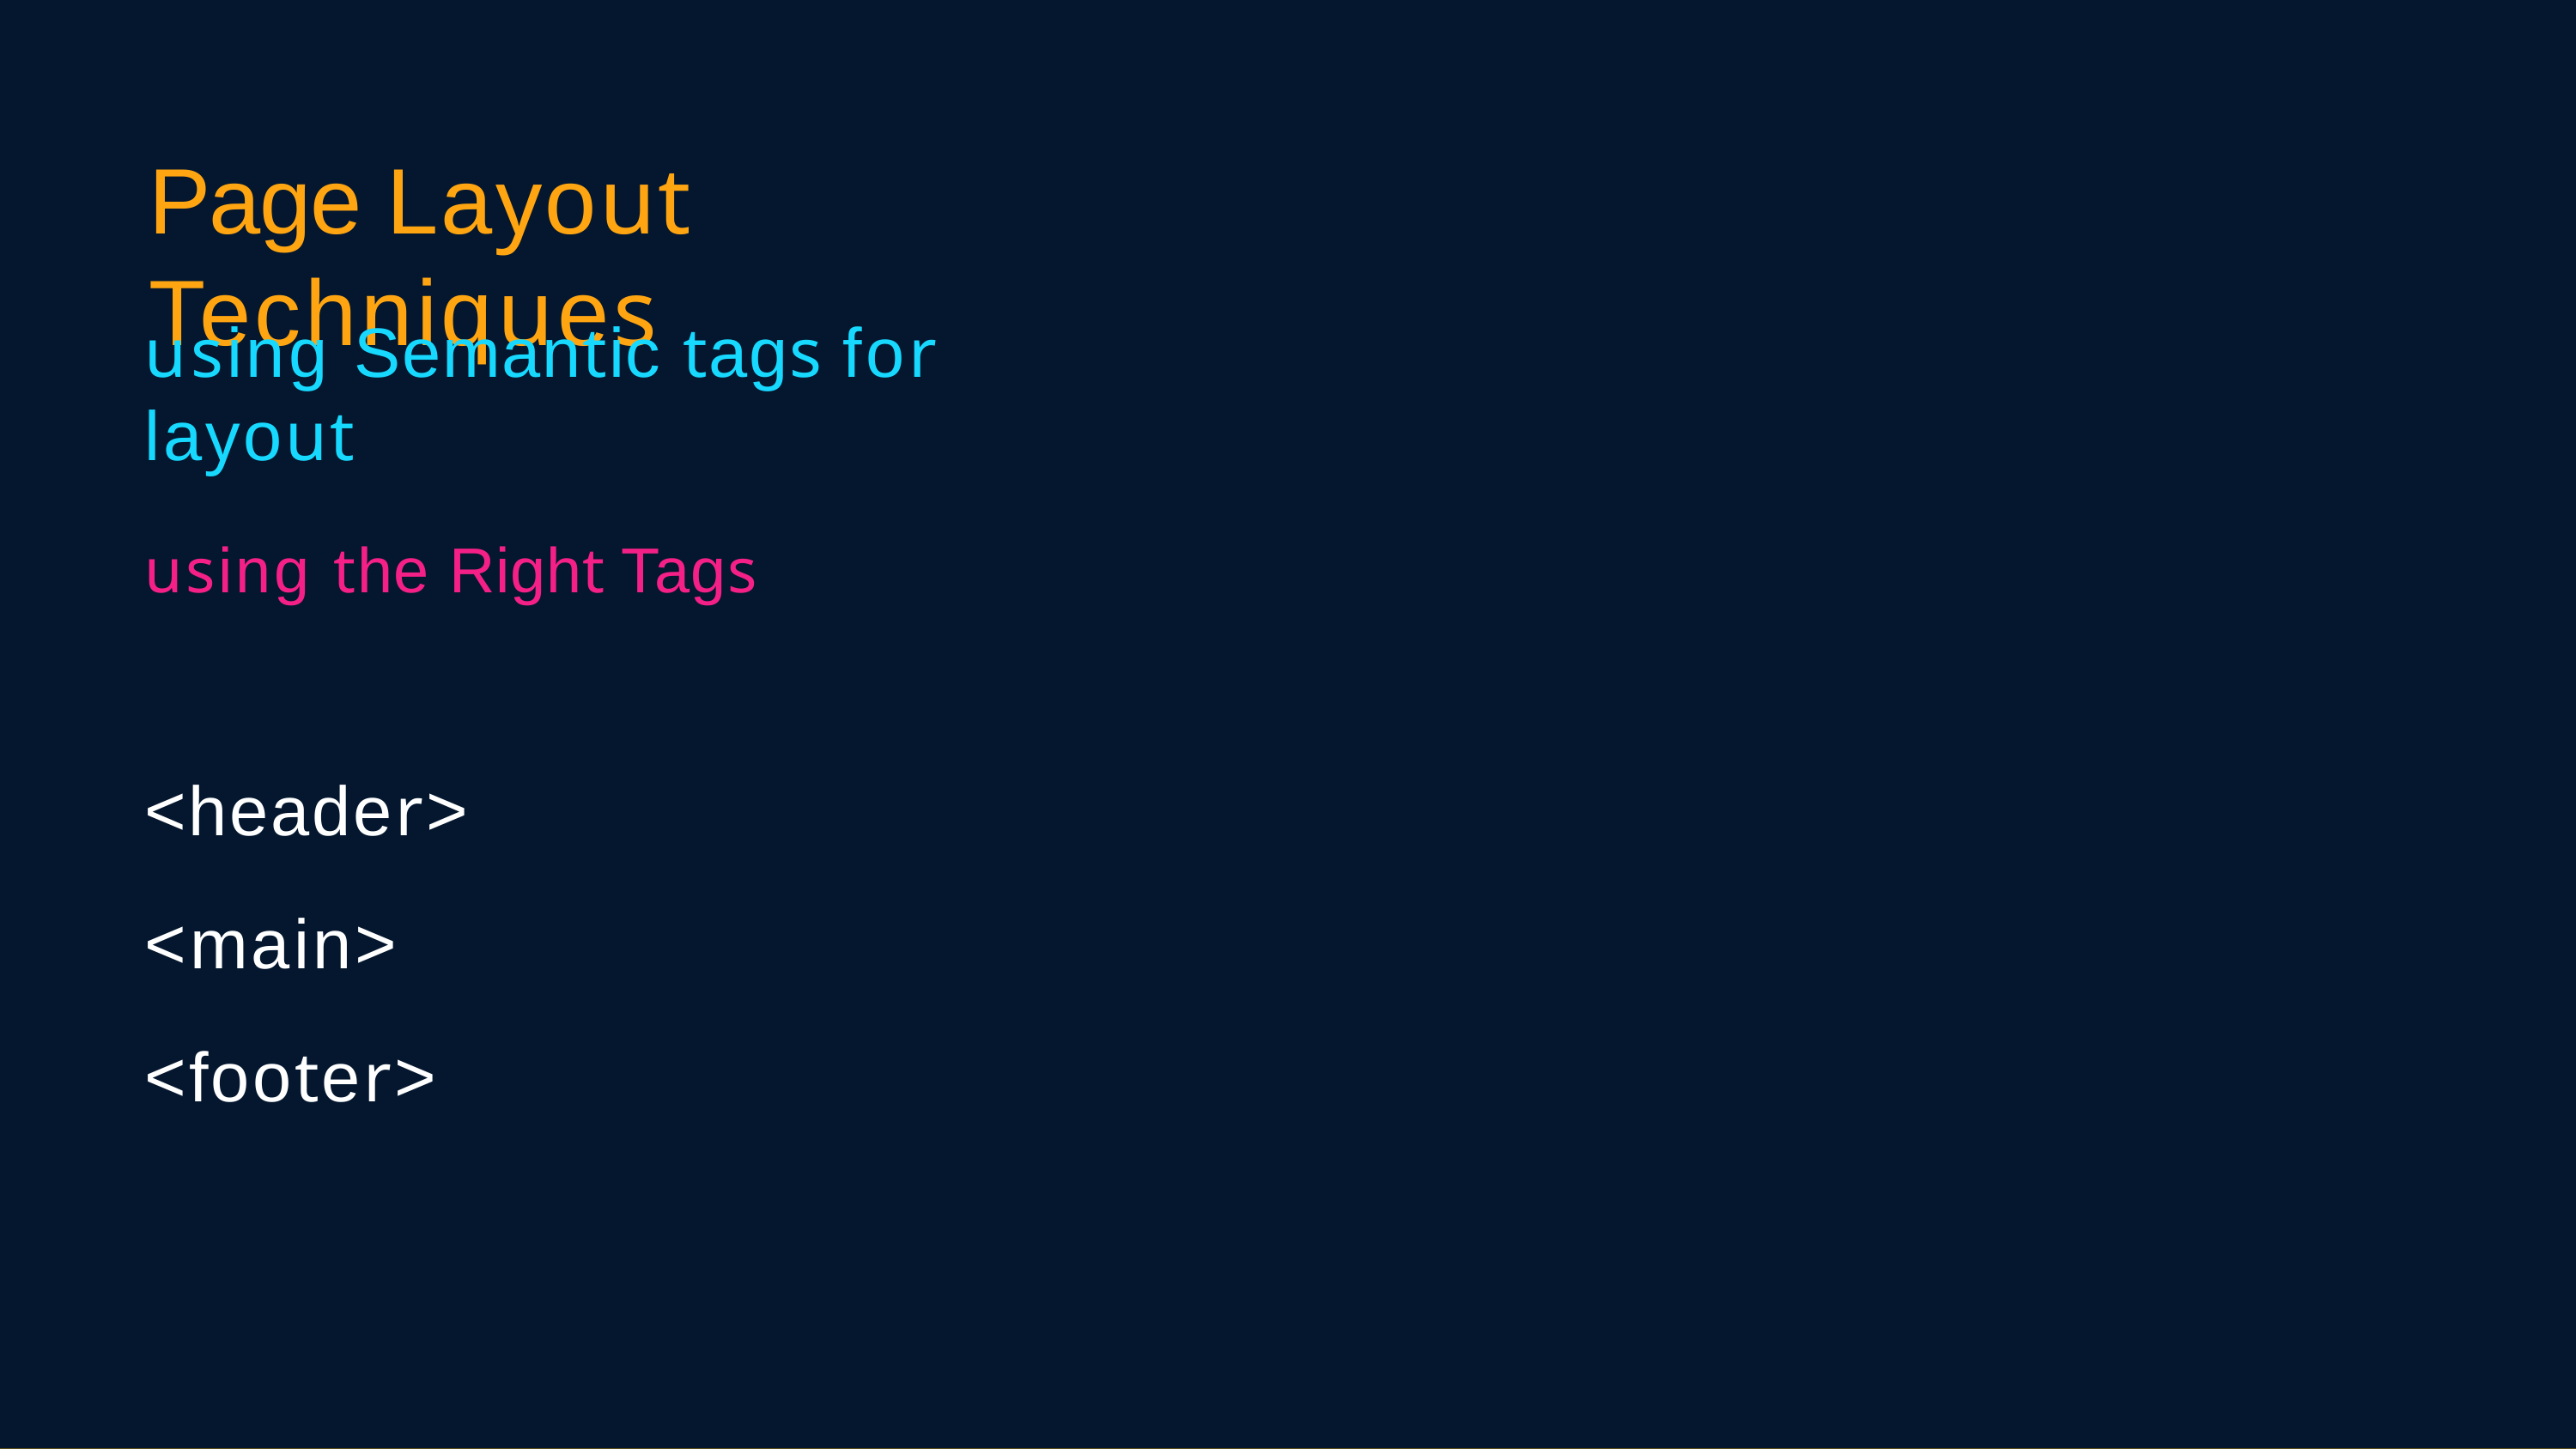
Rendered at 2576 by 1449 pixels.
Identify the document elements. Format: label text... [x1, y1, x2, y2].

text_box using Semantic tags for layout using the Right Tags <header> <main> <footer> [143, 305, 1151, 1116]
title Page Layout Techniques [147, 138, 1225, 384]
